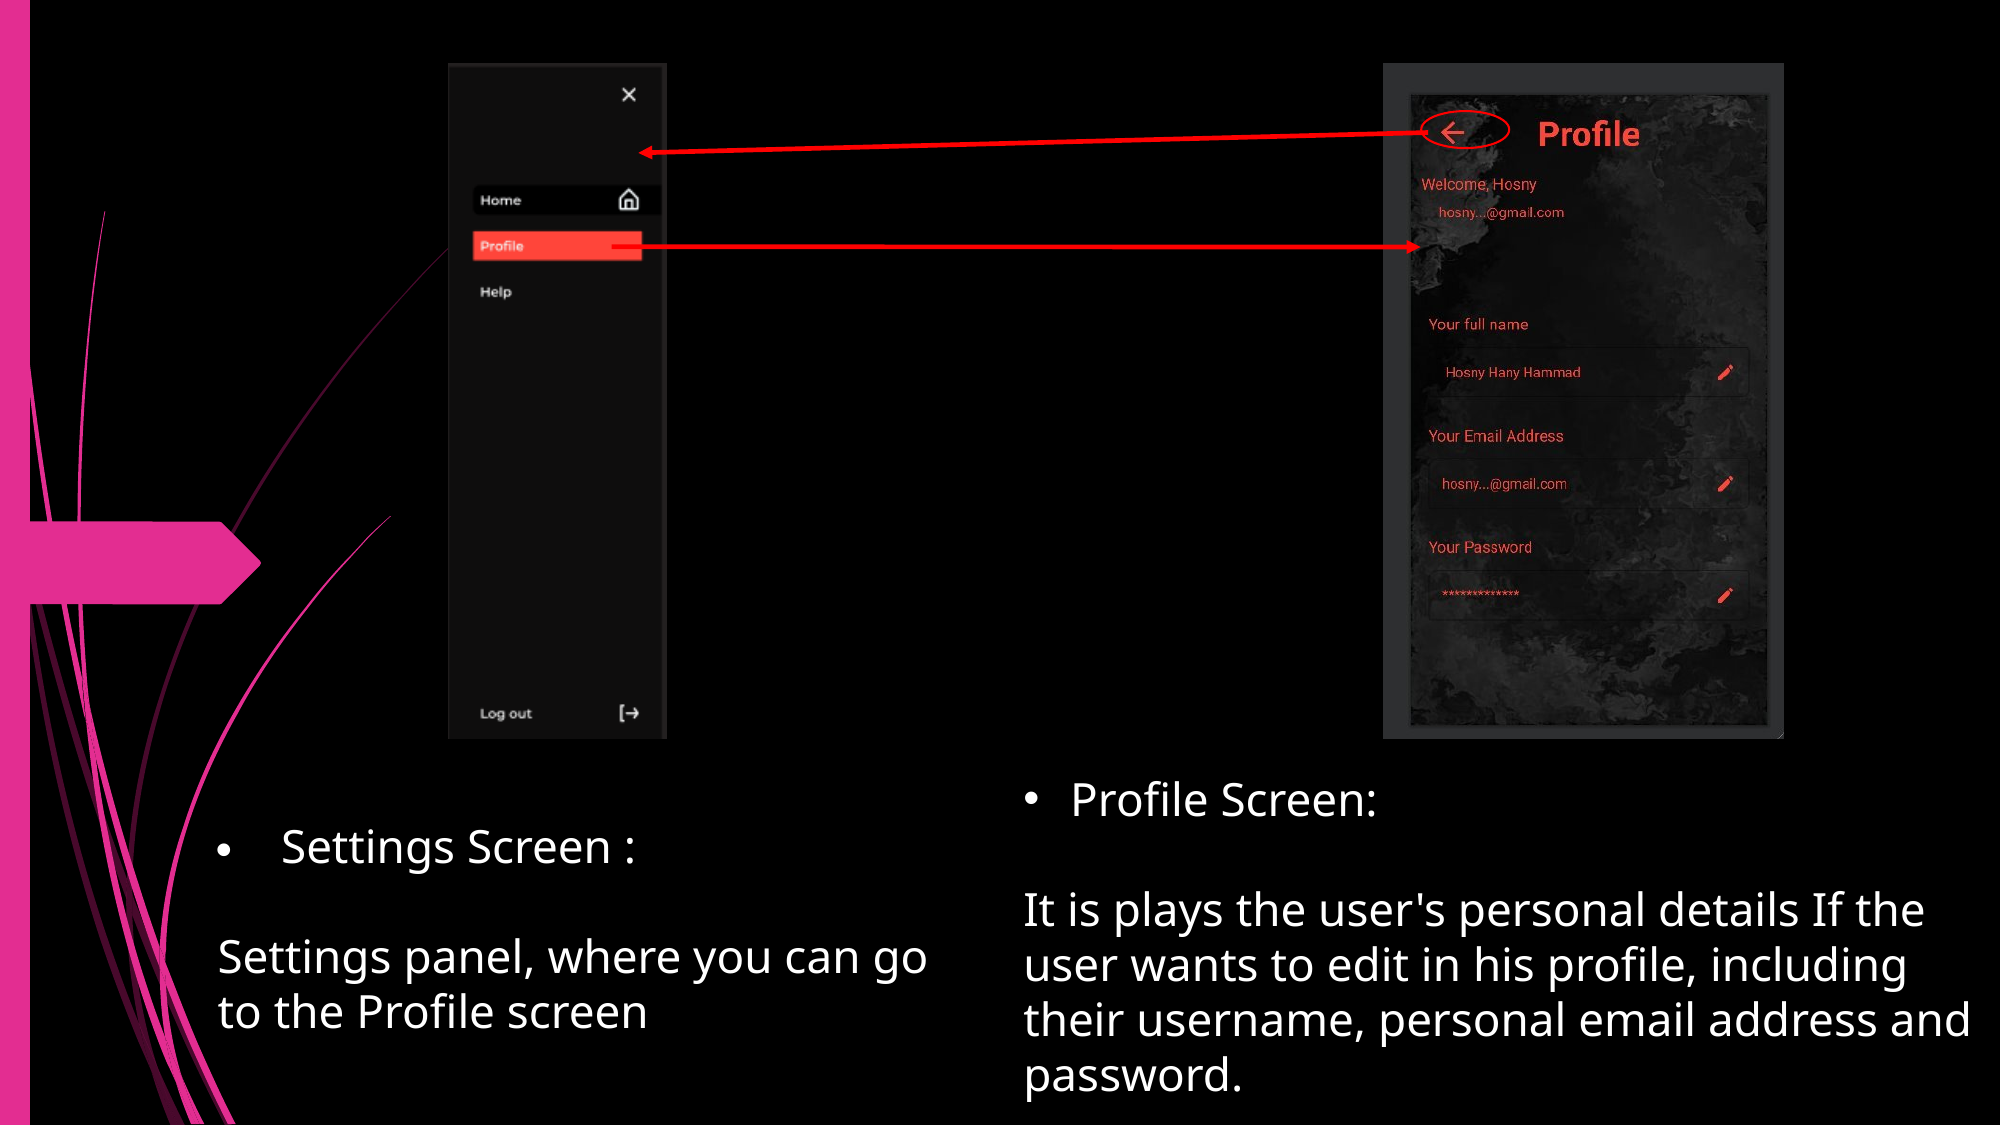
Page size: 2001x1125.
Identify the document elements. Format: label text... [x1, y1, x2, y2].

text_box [638, 132, 1428, 153]
text_box · Settings Screen : Settings panel, where you can go to the Profile screen [202, 810, 970, 1046]
picture [448, 63, 667, 739]
picture [1383, 63, 1784, 739]
text_box Profile Screen: It is plays the user's personal details If the user wants to edit in his profile, including their username, personal email address and password. [1008, 762, 2000, 1125]
